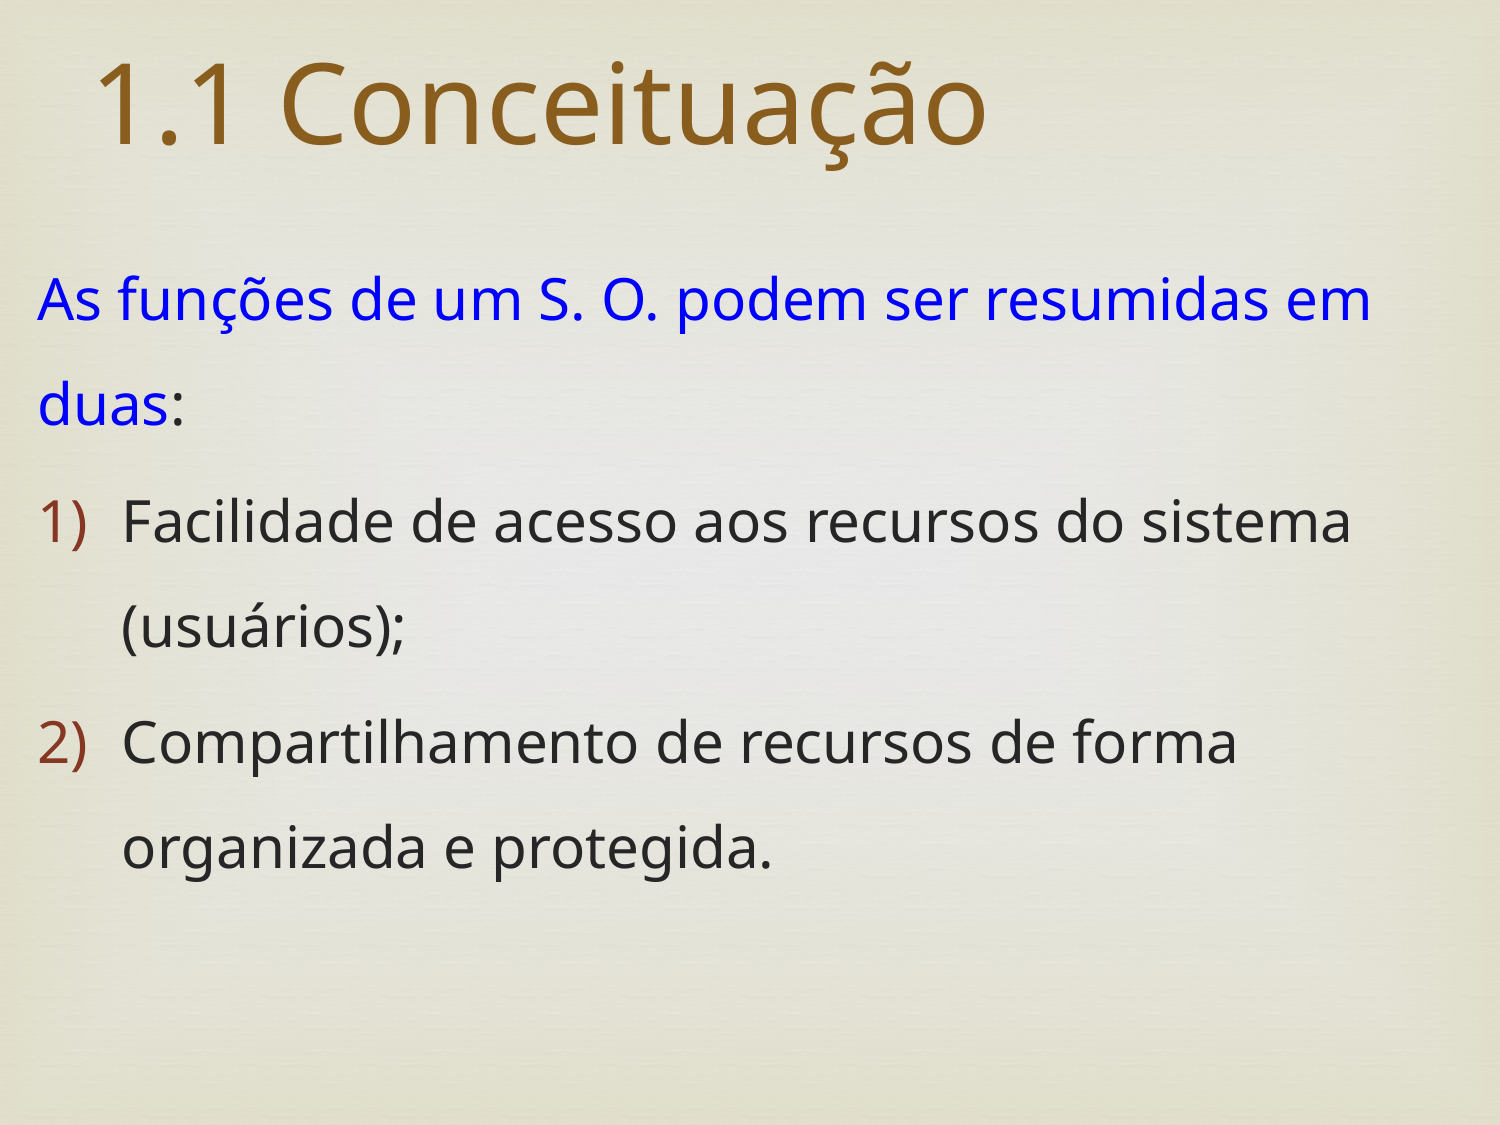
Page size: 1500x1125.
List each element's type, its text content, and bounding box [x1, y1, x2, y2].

title 1.1 Conceituação [75, 6, 1425, 194]
list As funções de um S. O. podem ser resumidas em duas: Facilidade de acesso aos recursos do sistema (usuários); Compartilhamento de recursos de forma organizada e protegida. [22, 219, 1470, 1125]
